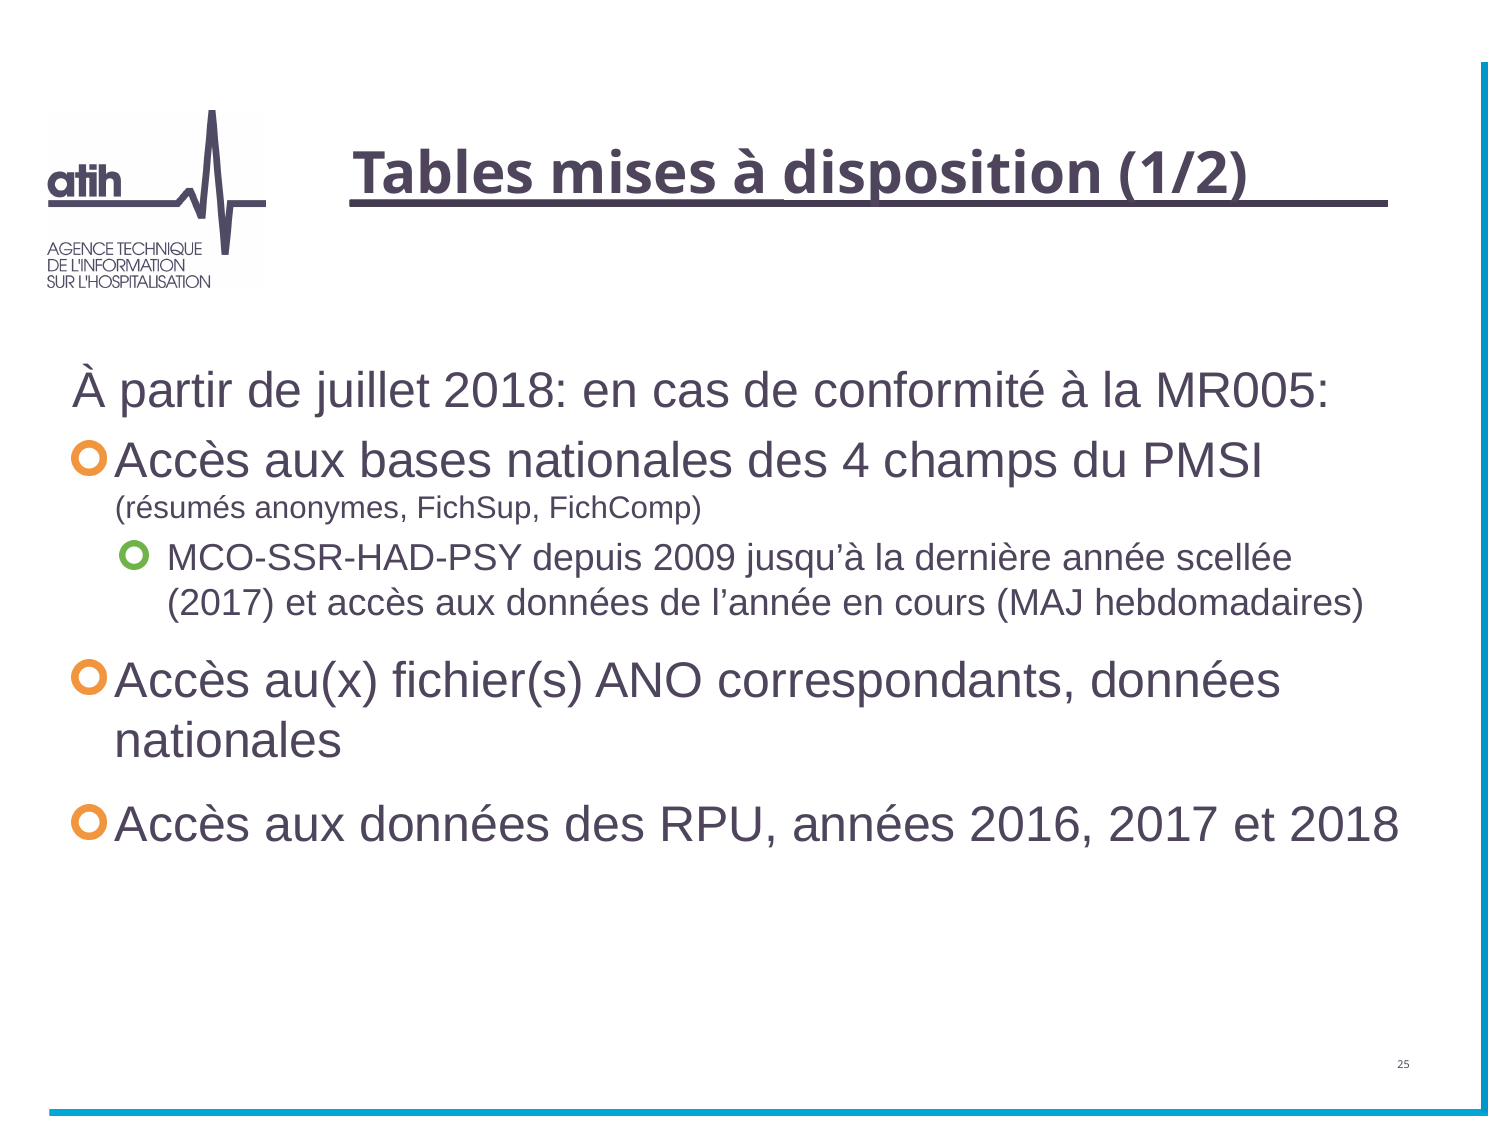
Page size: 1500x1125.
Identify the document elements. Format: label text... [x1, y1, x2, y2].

list À partir de juillet 2018: en cas de conformité à la MR005: Accès aux bases nationales des 4 champs du PMSI (résumés anonymes, FichSup, FichComp) MCO-SSR-HAD-PSY depuis 2009 jusqu’à la dernière année scellée (2017) et accès aux données de l’année en cours (MAJ hebdomadaires) Accès au(x) fichier(s) ANO correspondants, données nationales Accès aux données des RPU, années 2016, 2017 et 2018 [26, 350, 1425, 951]
picture [47, 110, 266, 288]
slide_number 25 [1149, 1037, 1425, 1104]
picture [71, 804, 107, 840]
picture [71, 440, 107, 476]
picture [71, 659, 107, 695]
picture [119, 540, 149, 570]
title Tables mises à disposition (1/2) [337, 50, 1338, 213]
